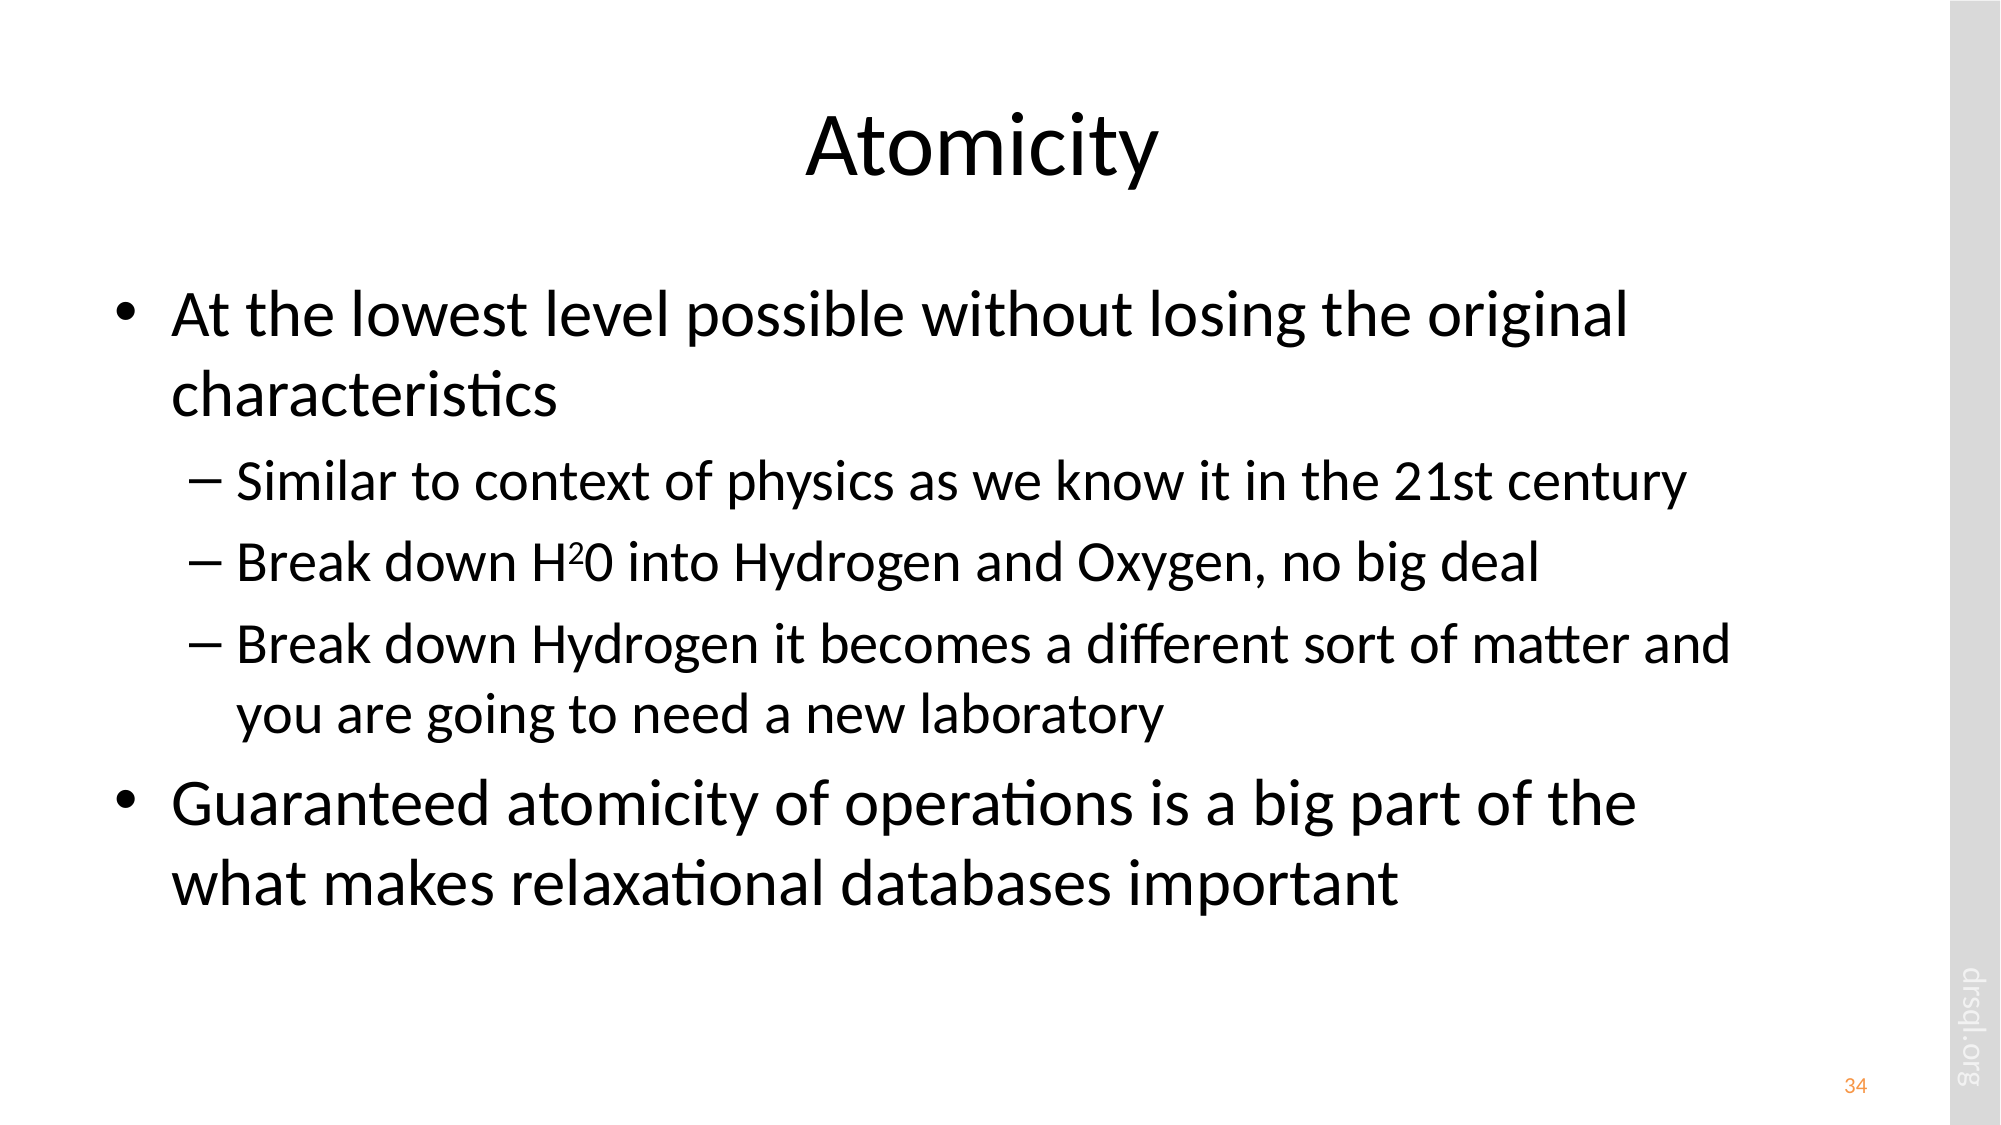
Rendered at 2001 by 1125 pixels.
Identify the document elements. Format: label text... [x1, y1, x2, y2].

list At the lowest level possible without losing the original characteristics Similar to context of physics as we know it in the 21st century Break down H20 into Hydrogen and Oxygen, no big deal Break down Hydrogen it becomes a different sort of matter and you are going to need a new laboratory Guaranteed atomicity of operations is a big part of the what makes relaxational databases important [99, 262, 1800, 1005]
title Atomicity [99, 45, 1867, 233]
